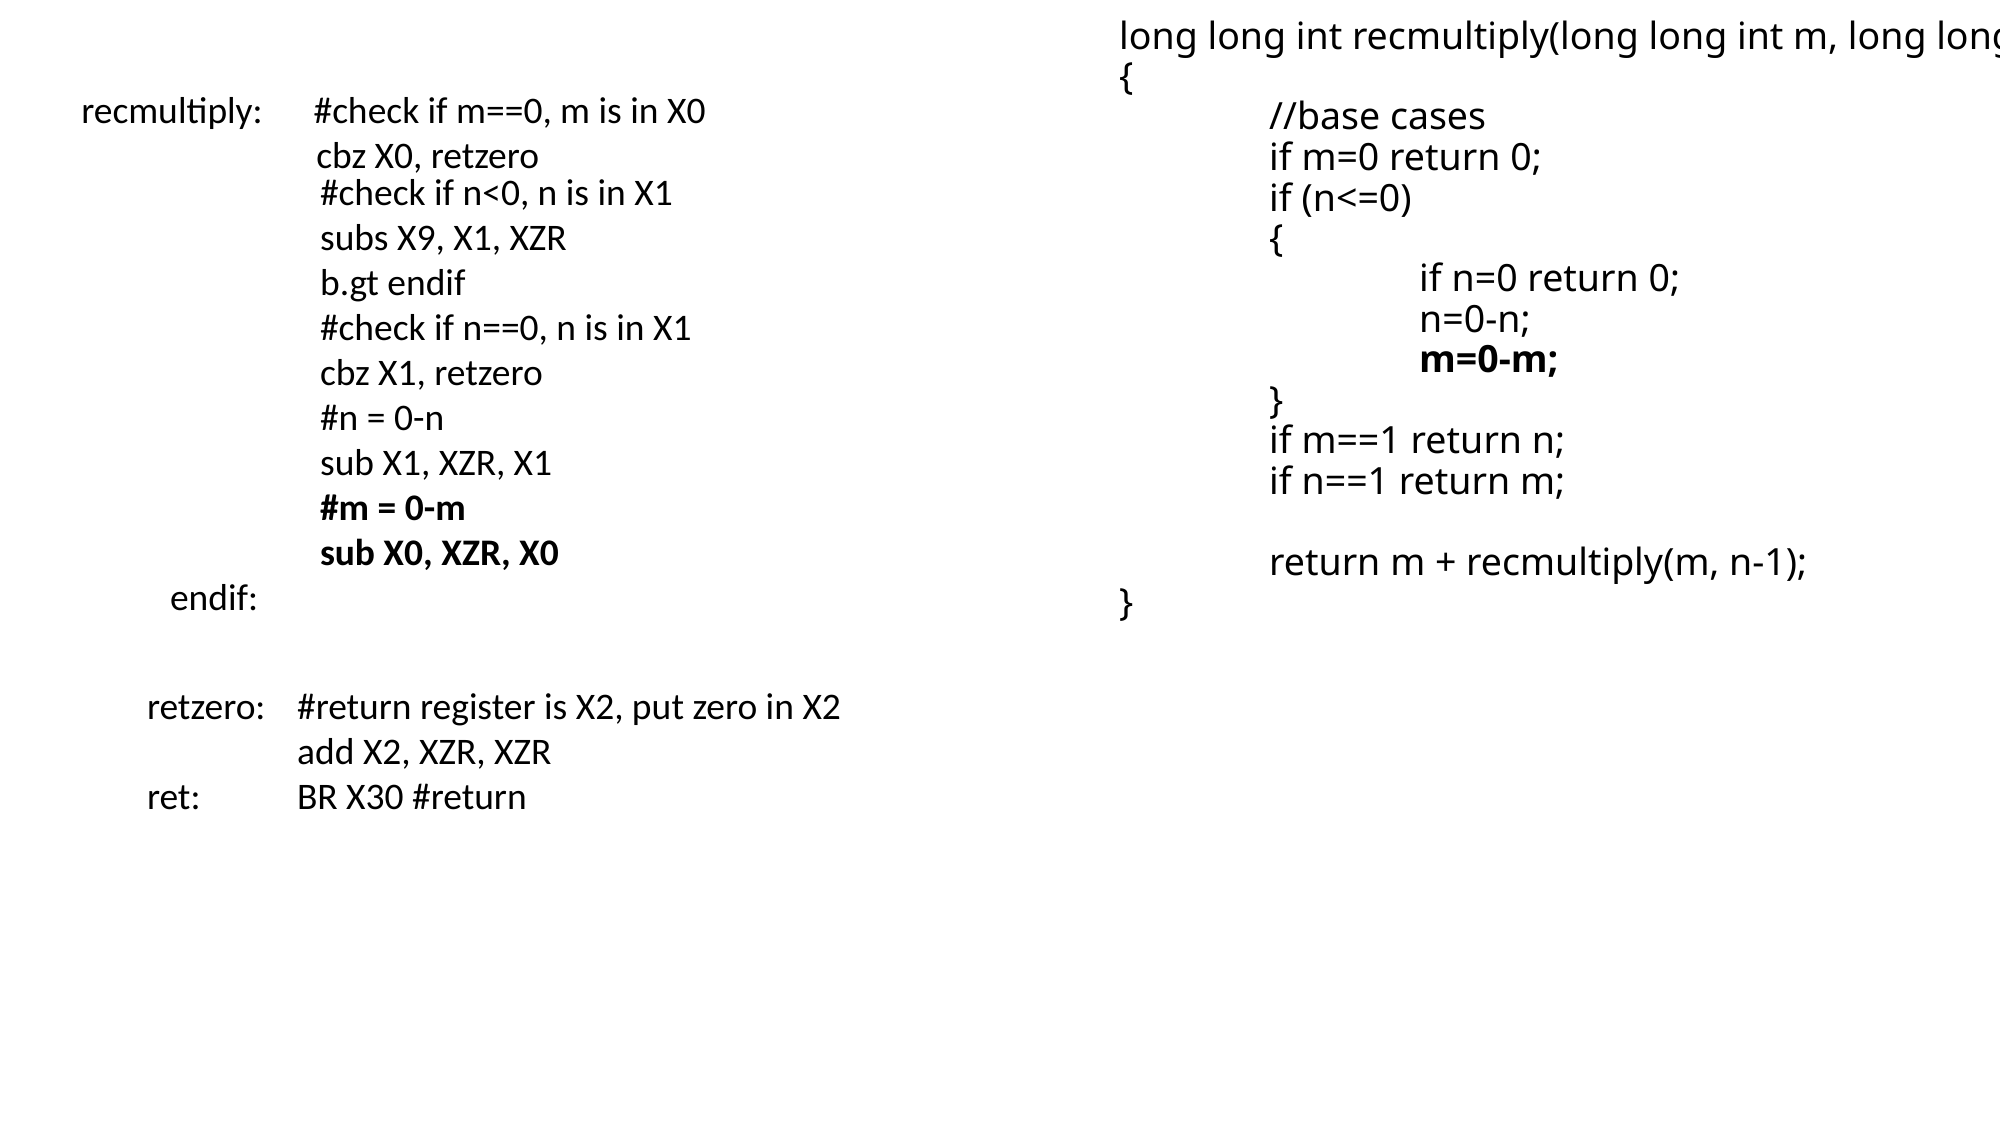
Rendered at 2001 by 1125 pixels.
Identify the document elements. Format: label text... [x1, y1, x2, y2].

title long long int recmultiply(long long int m, long long int n) { //base cases if m=0 return 0; if (n<=0) { if n=0 return 0; n=0-n; m=0-m; } if m==1 return n; if n==1 return m; return m + recmultiply(m, n-1); } [1104, 211, 2000, 429]
text_box retzero: #return register is X2, put zero in X2 add X2, XZR, XZR ret: BR X30 #return [132, 674, 1133, 825]
text_box #check if n<0, n is in X1 subs X9, X1, XZR b.gt endif #check if n==0, n is in X1 cbz X1, retzero #n = 0-n sub X1, XZR, X1 #m = 0-m sub X0, XZR, X0 endif: [155, 161, 707, 671]
text_box recmultiply: #check if m==0, m is in X0 cbz X0, retzero [66, 78, 1067, 184]
text_box [331, 71, 934, 131]
